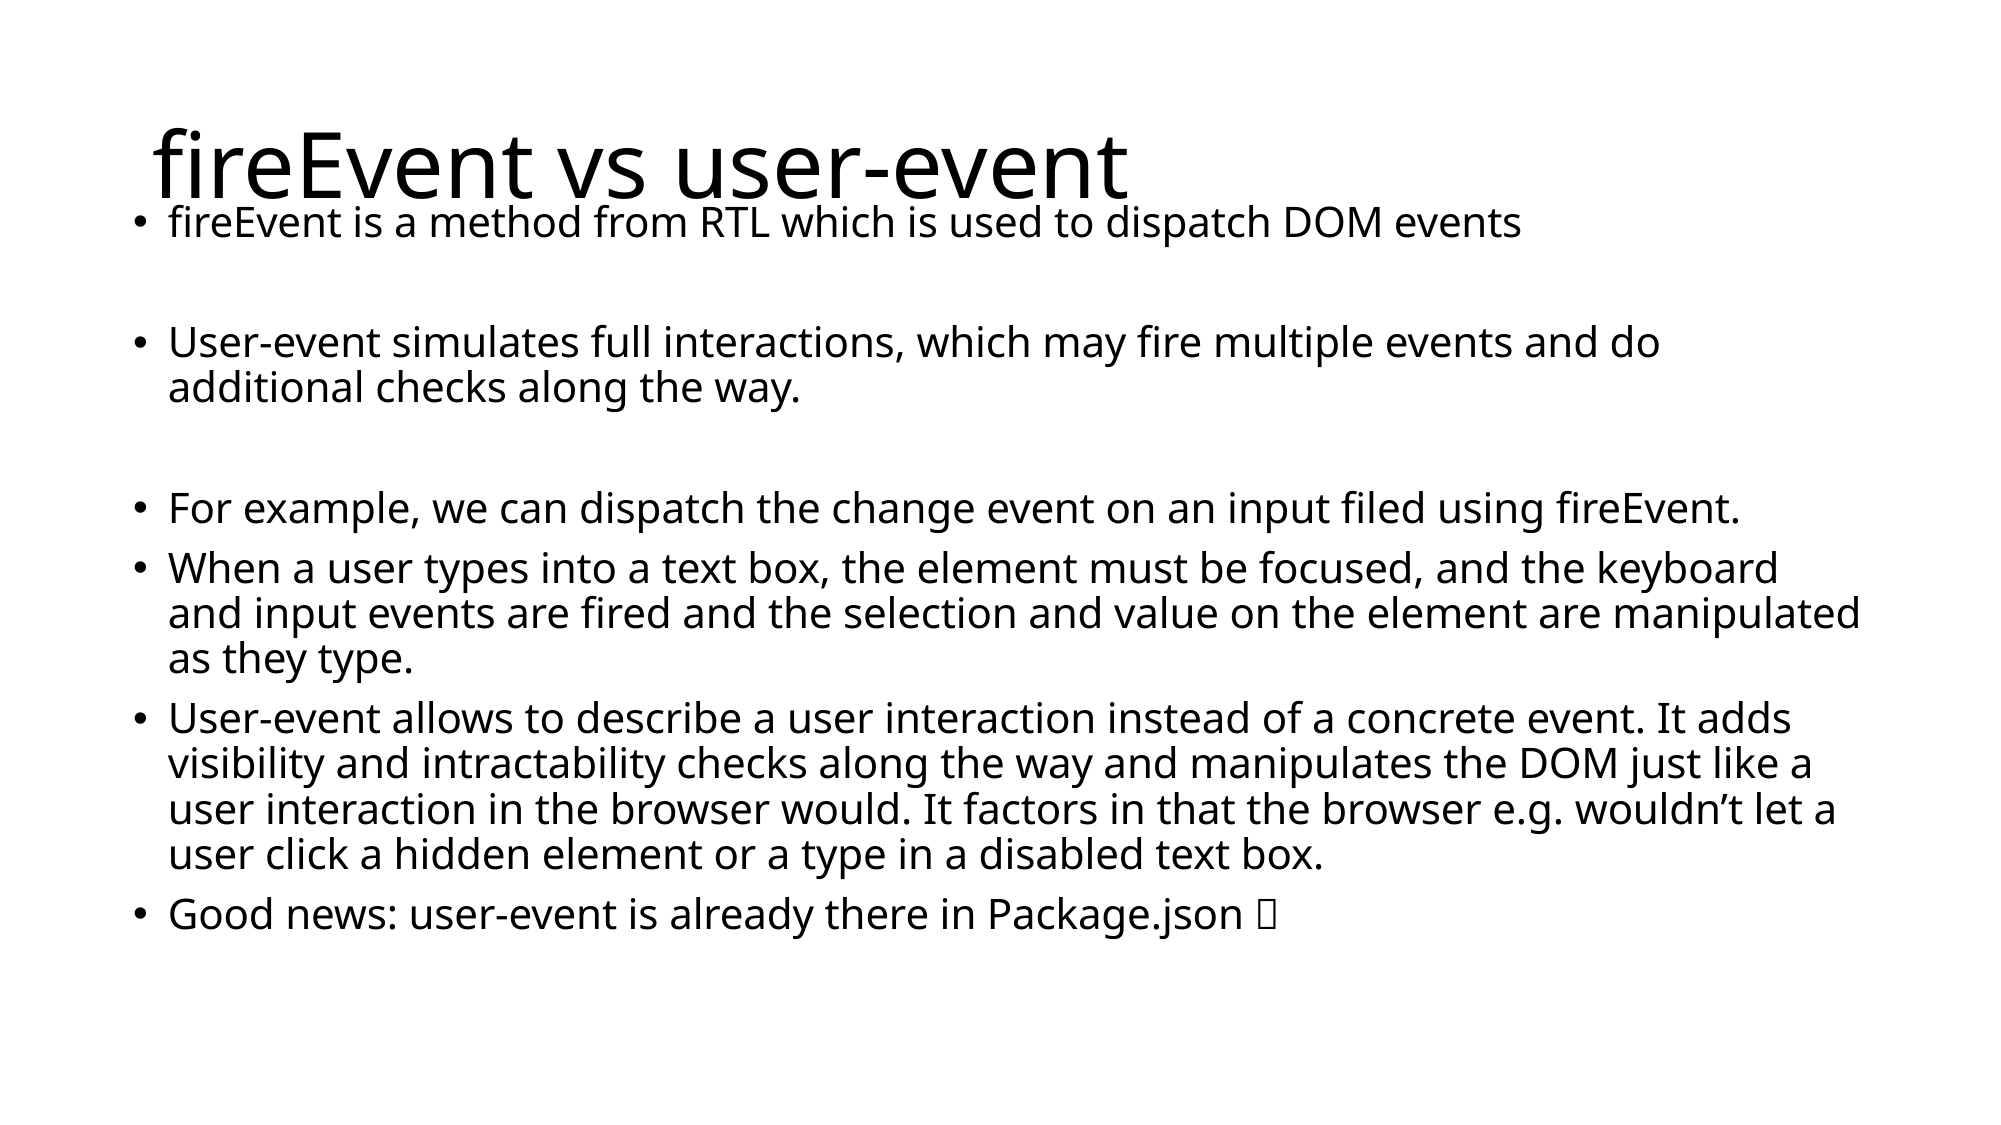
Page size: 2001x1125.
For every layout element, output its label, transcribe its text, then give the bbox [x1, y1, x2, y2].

title fireEvent vs user-event [137, 59, 1863, 193]
list fireEvent is a method from RTL which is used to dispatch DOM events User-event simulates full interactions, which may fire multiple events and do additional checks along the way. For example, we can dispatch the change event on an input filed using fireEvent. When a user types into a text box, the element must be focused, and the keyboard and input events are fired and the selection and value on the element are manipulated as they type. User-event allows to describe a user interaction instead of a concrete event. It adds visibility and intractability checks along the way and manipulates the DOM just like a user interaction in the browser would. It factors in that the browser e.g. wouldn’t let a user click a hidden element or a type in a disabled text box. Good news: user-event is already there in Package.json  [118, 193, 1878, 947]
